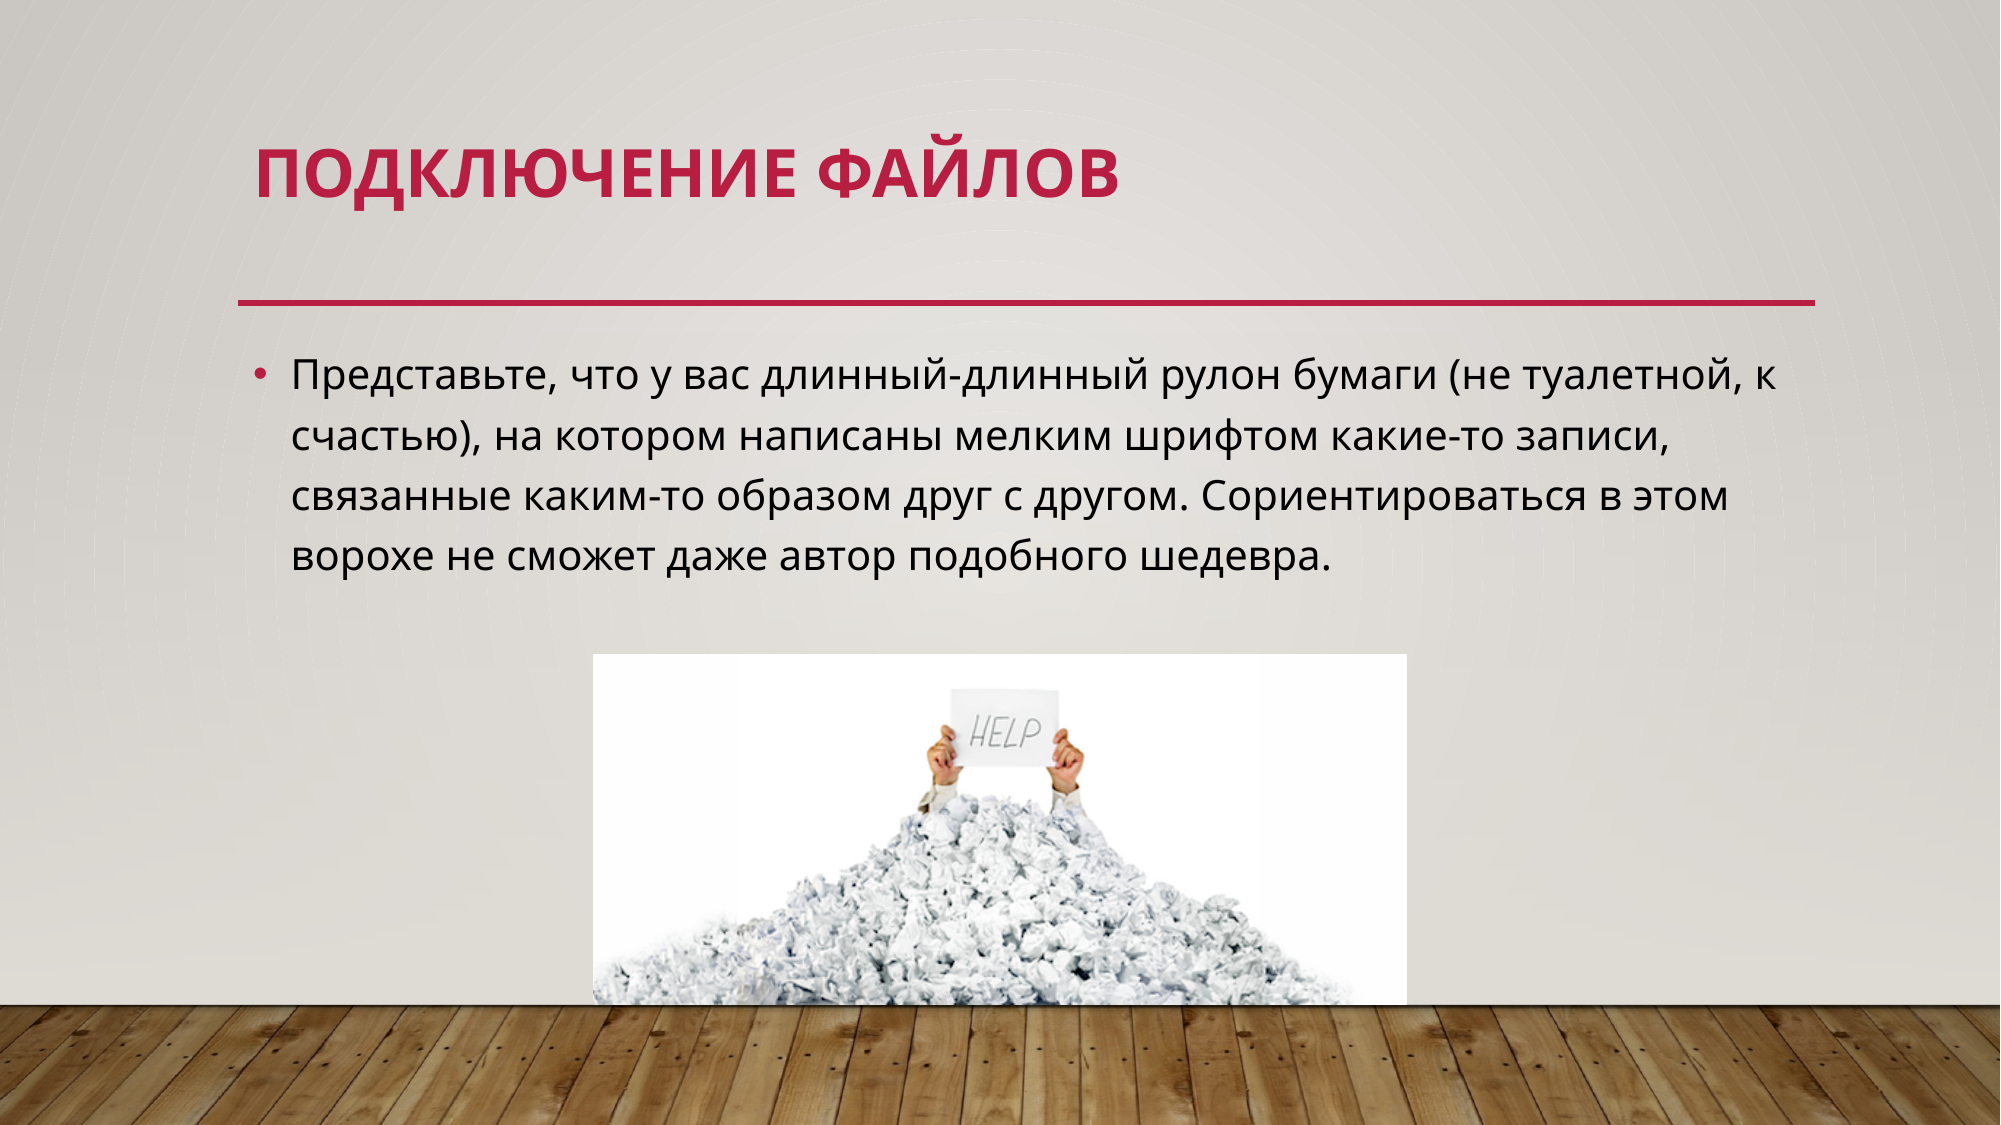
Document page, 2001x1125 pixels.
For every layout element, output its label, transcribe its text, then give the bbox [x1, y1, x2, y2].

title Подключение файлов [238, 131, 1814, 305]
list Представьте, что у вас длинный-длинный рулон бумаги (не туалетной, к счастью), на котором написаны мелким шрифтом какие-то записи, связанные каким-то образом друг с другом. Сориентироваться в этом ворохе не сможет даже автор подобного шедевра. [238, 330, 1814, 593]
picture [0, 654, 2000, 1125]
